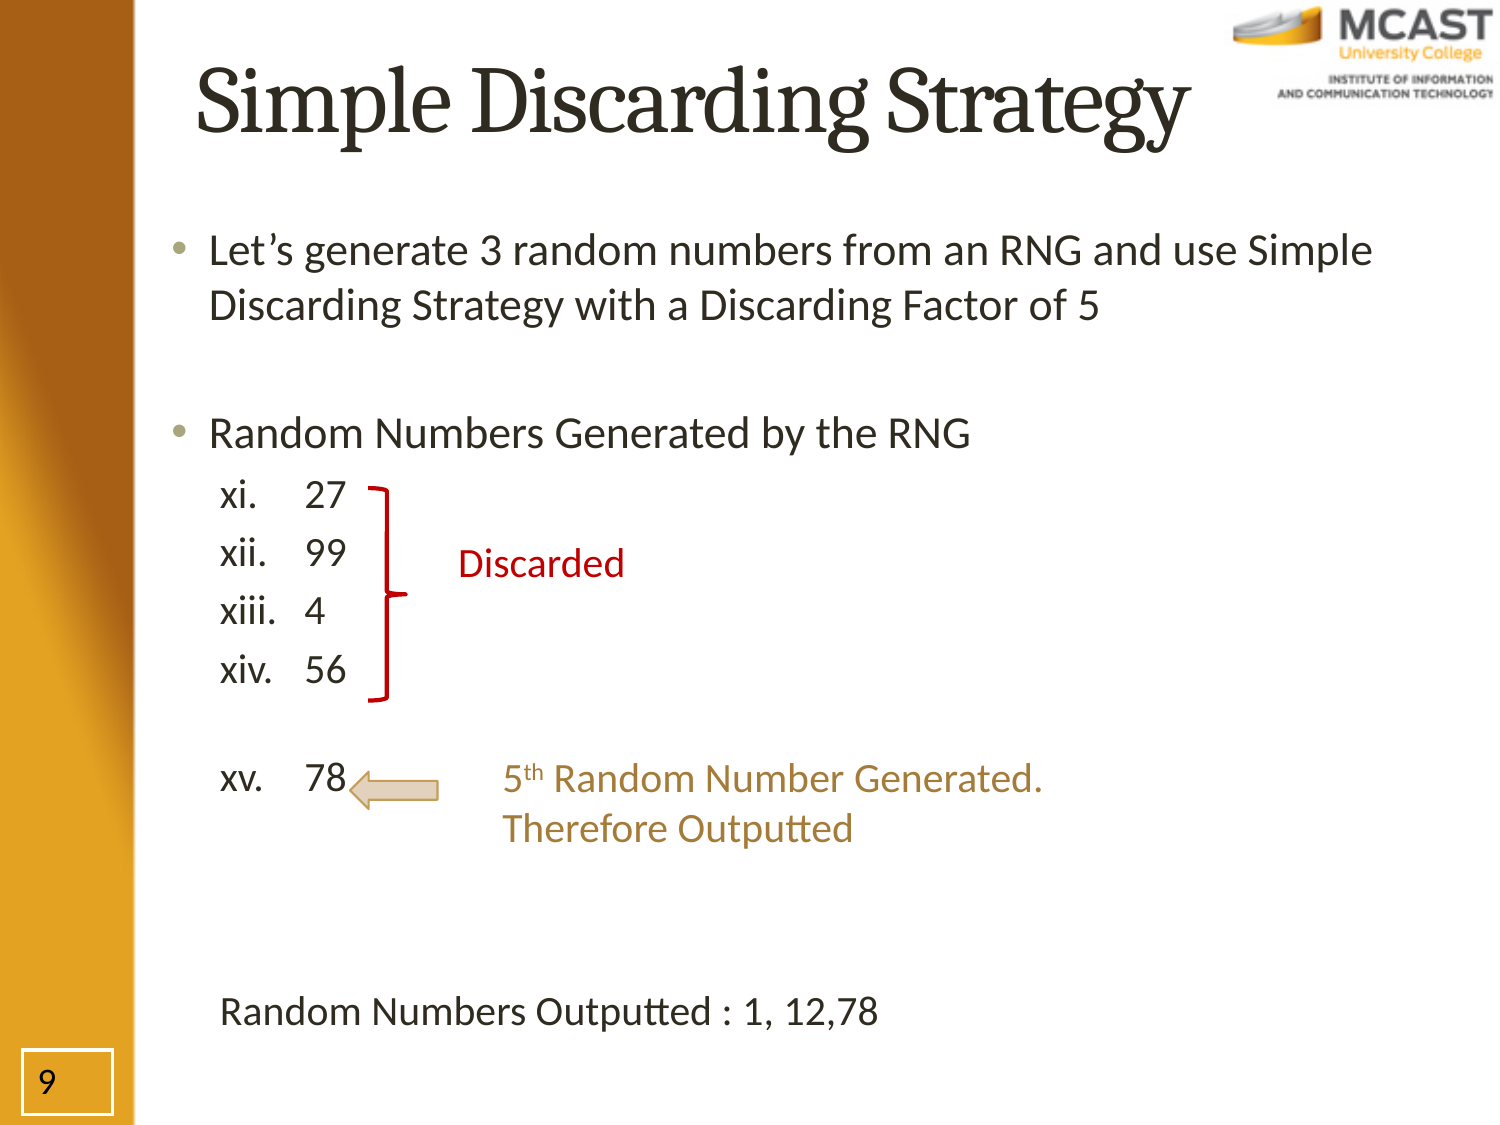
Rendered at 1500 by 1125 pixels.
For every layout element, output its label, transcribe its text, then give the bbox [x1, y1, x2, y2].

text_box [349, 770, 439, 811]
text_box 9 [22, 1049, 113, 1115]
text_box [368, 485, 408, 703]
text_box Discarded [443, 528, 744, 594]
text_box 5th Random Number Generated. Therefore Outputted [487, 743, 1110, 859]
title Simple Discarding Strategy [182, 0, 1433, 188]
picture [0, 0, 1500, 1125]
list Let’s generate 3 random numbers from an RNG and use Simple Discarding Strategy with a Discarding Factor of 5 Random Numbers Generated by the RNG 27 99 4 56 78 Random Numbers Outputted : 1, 12,78 [137, 212, 1478, 1125]
